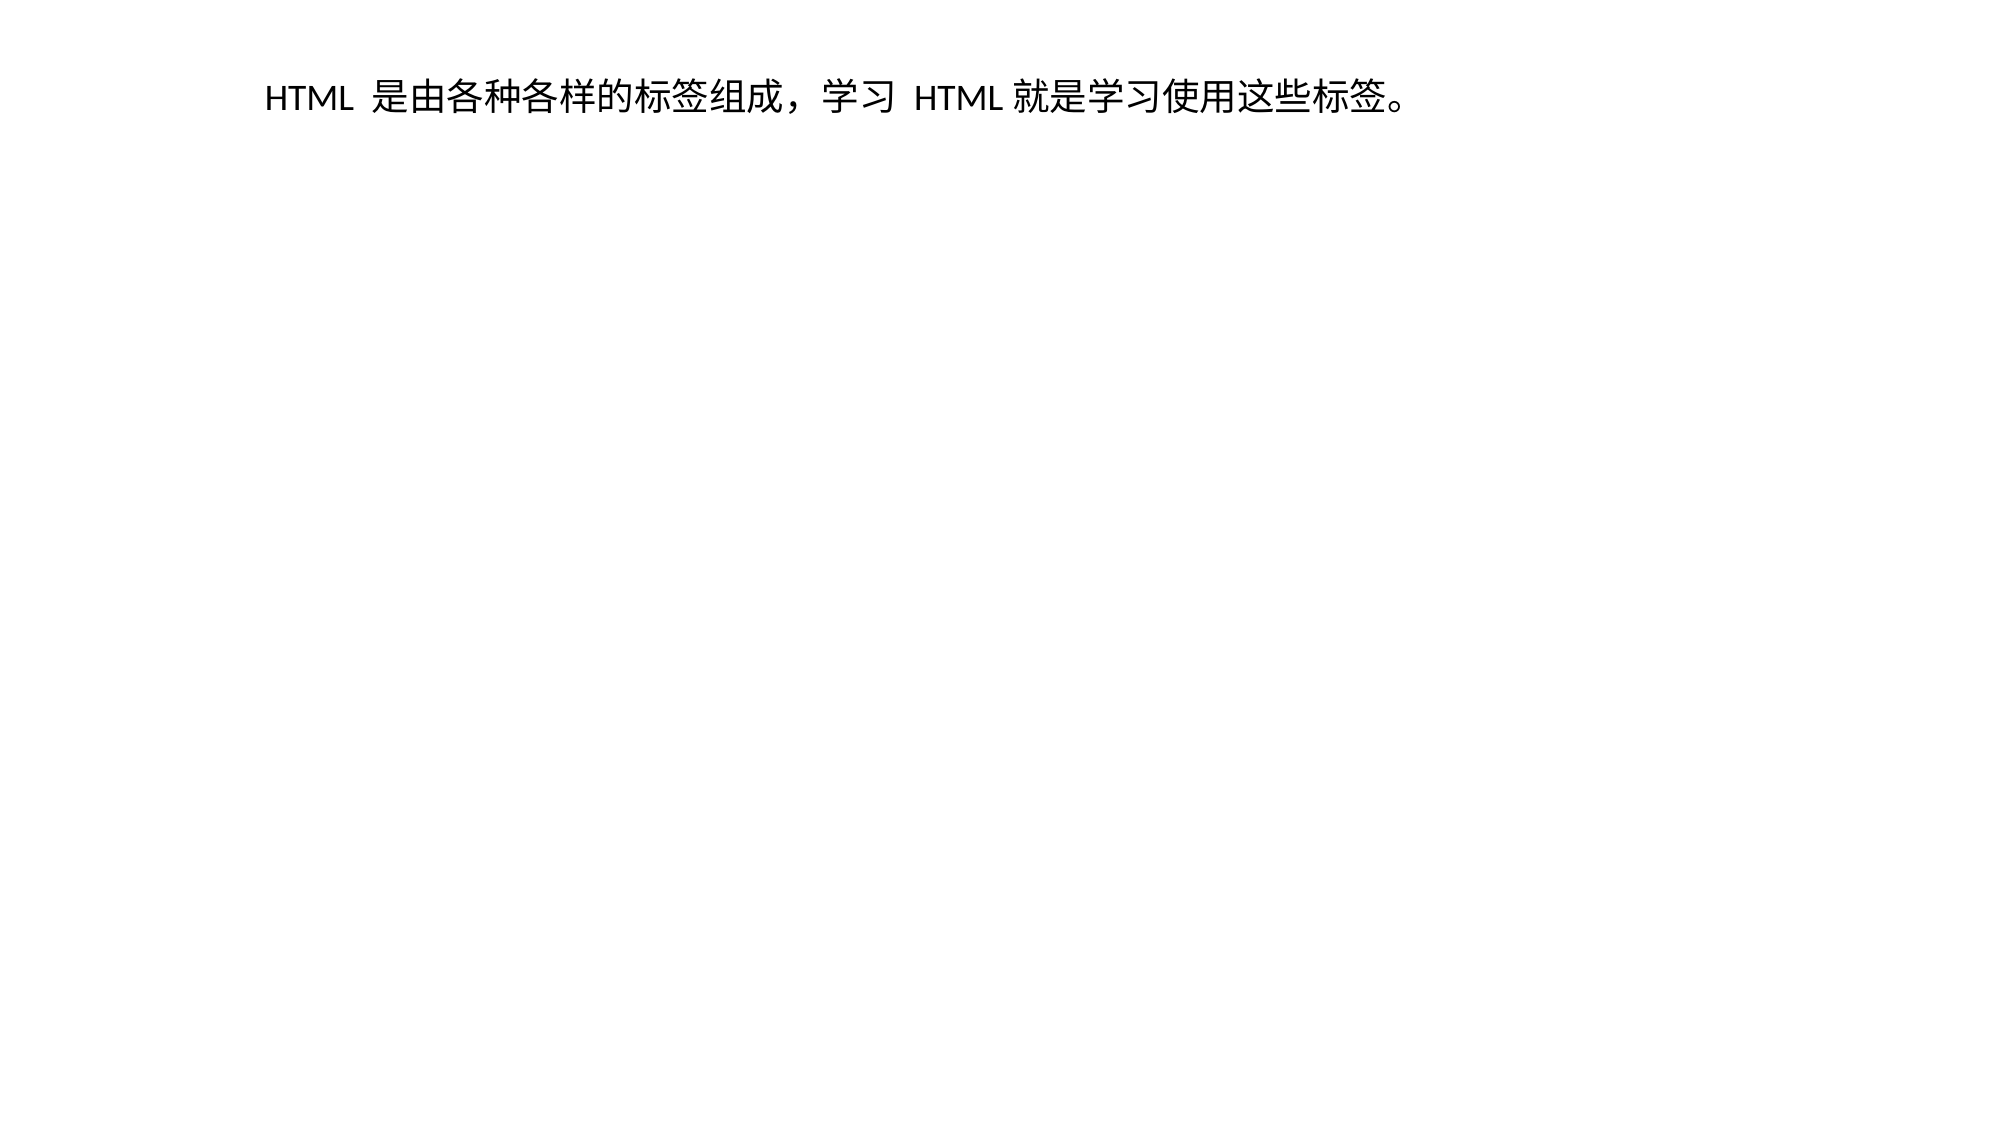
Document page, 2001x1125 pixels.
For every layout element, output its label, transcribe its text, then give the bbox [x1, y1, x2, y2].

subtitle HTML 是由各种各样的标签组成，学习 HTML就是学习使用这些标签。 [249, 70, 1750, 1077]
